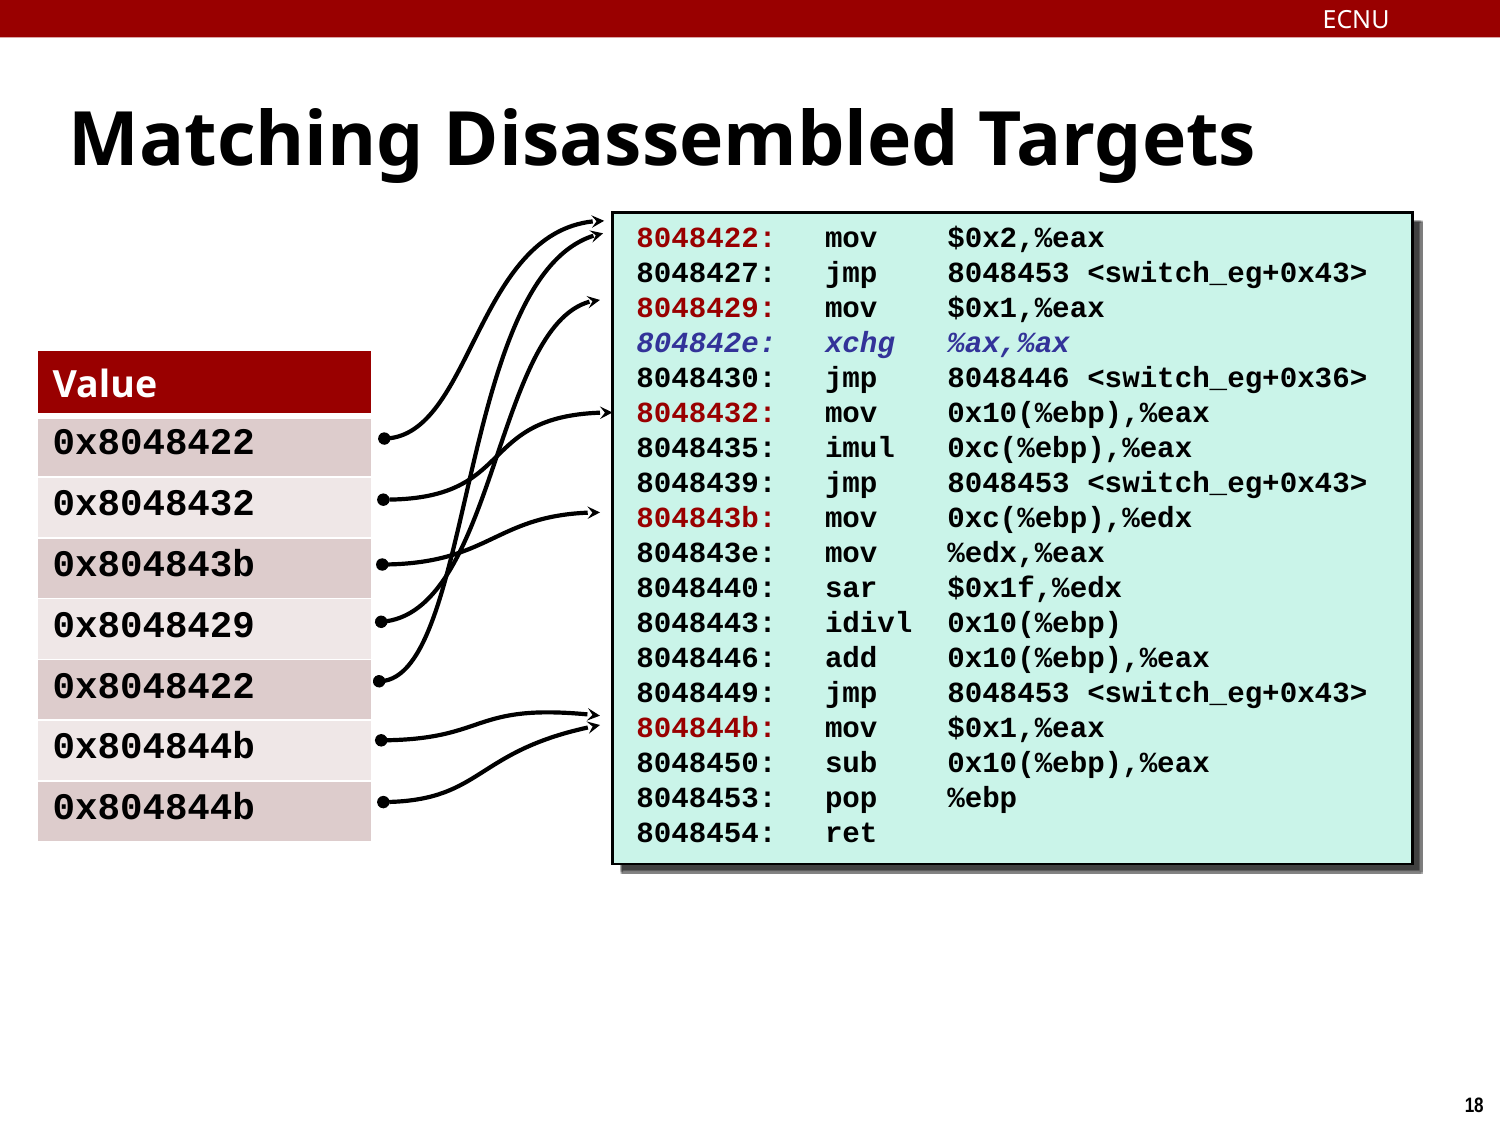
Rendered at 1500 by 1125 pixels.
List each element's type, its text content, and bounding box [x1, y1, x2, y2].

text_box [375, 498, 465, 628]
title Matching Disassembled Targets [62, 41, 1438, 230]
text_box [377, 721, 601, 809]
text_box [377, 465, 472, 506]
text_box ECNU [1322, 3, 1500, 33]
table_header Value [38, 351, 371, 413]
table_cell 0x8048429 [38, 599, 371, 659]
text_box [376, 553, 427, 571]
text_box 8048422: mov $0x2,%eax 8048427: jmp 8048453 <switch_eg+0x43> 8048429: mov $0x1,%eax 804842e: xchg %ax,%ax 8048430: jmp 8048446 <switch_eg+0x36> 8048432: mov 0x10(%ebp),%eax 8048435: imul 0xc(%ebp),%eax 8048439: jmp 8048453 <switch_eg+0x43> 804843b: mov 0xc(%ebp),%edx 804843e: mov %edx,%eax 8048440: sar $0x1f,%edx 8048443: idivl 0x10(%ebp) 8048446: add 0x10(%ebp),%eax 8048449: jmp 8048453 <switch_eg+0x43> 804844b: mov $0x1,%eax 8048450: sub 0x10(%ebp),%eax 8048453: pop %ebp 8048454: ret [612, 212, 1413, 864]
text_box [0, 0, 1500, 38]
table_cell 0x8048422 [38, 660, 371, 719]
table_cell 0x804844b [38, 782, 371, 841]
text_box [373, 230, 604, 688]
table_cell 0x804844b [38, 721, 371, 780]
text_box [497, 406, 612, 457]
table_cell 0x8048422 [38, 419, 371, 476]
text_box [460, 506, 601, 553]
text_box [375, 708, 600, 747]
text_box [447, 295, 600, 575]
table_cell 0x8048432 [38, 478, 371, 537]
text_box [378, 215, 605, 445]
table_cell 0x804843b [38, 539, 371, 598]
